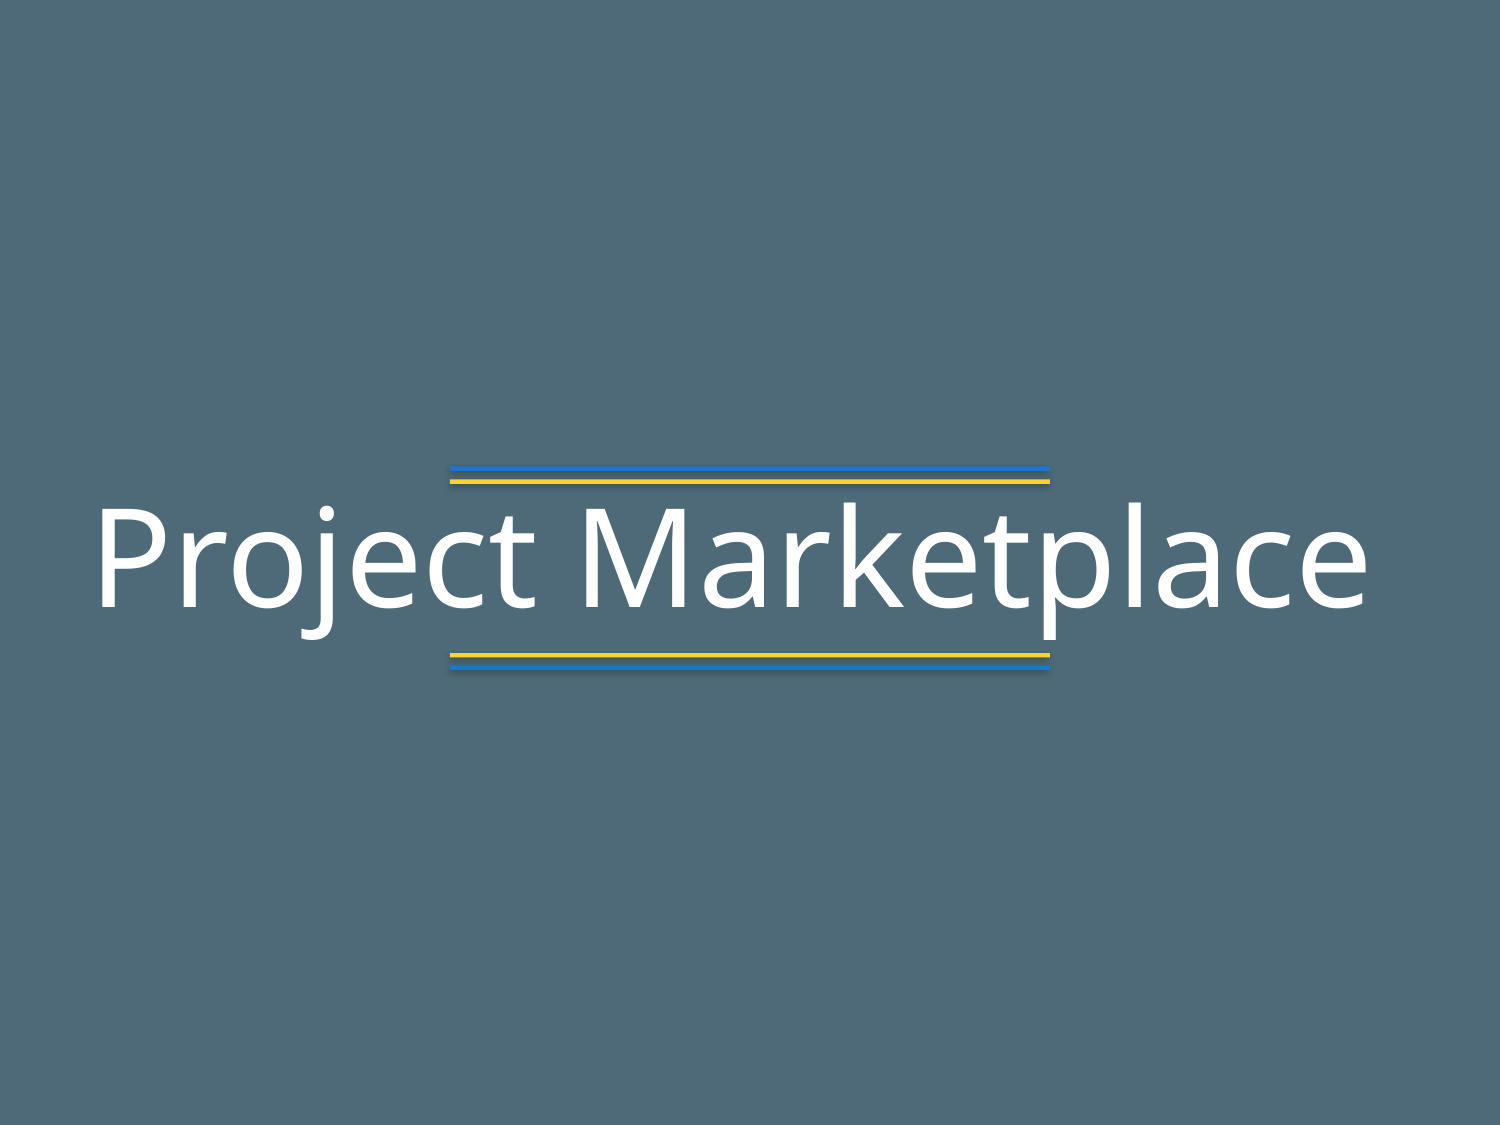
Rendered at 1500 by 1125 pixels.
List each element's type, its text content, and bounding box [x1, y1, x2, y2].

text_box [449, 665, 1051, 671]
text_box [449, 652, 1051, 658]
text_box [449, 479, 1051, 485]
text_box [449, 466, 1051, 472]
title Project Marketplace [0, 483, 1500, 621]
